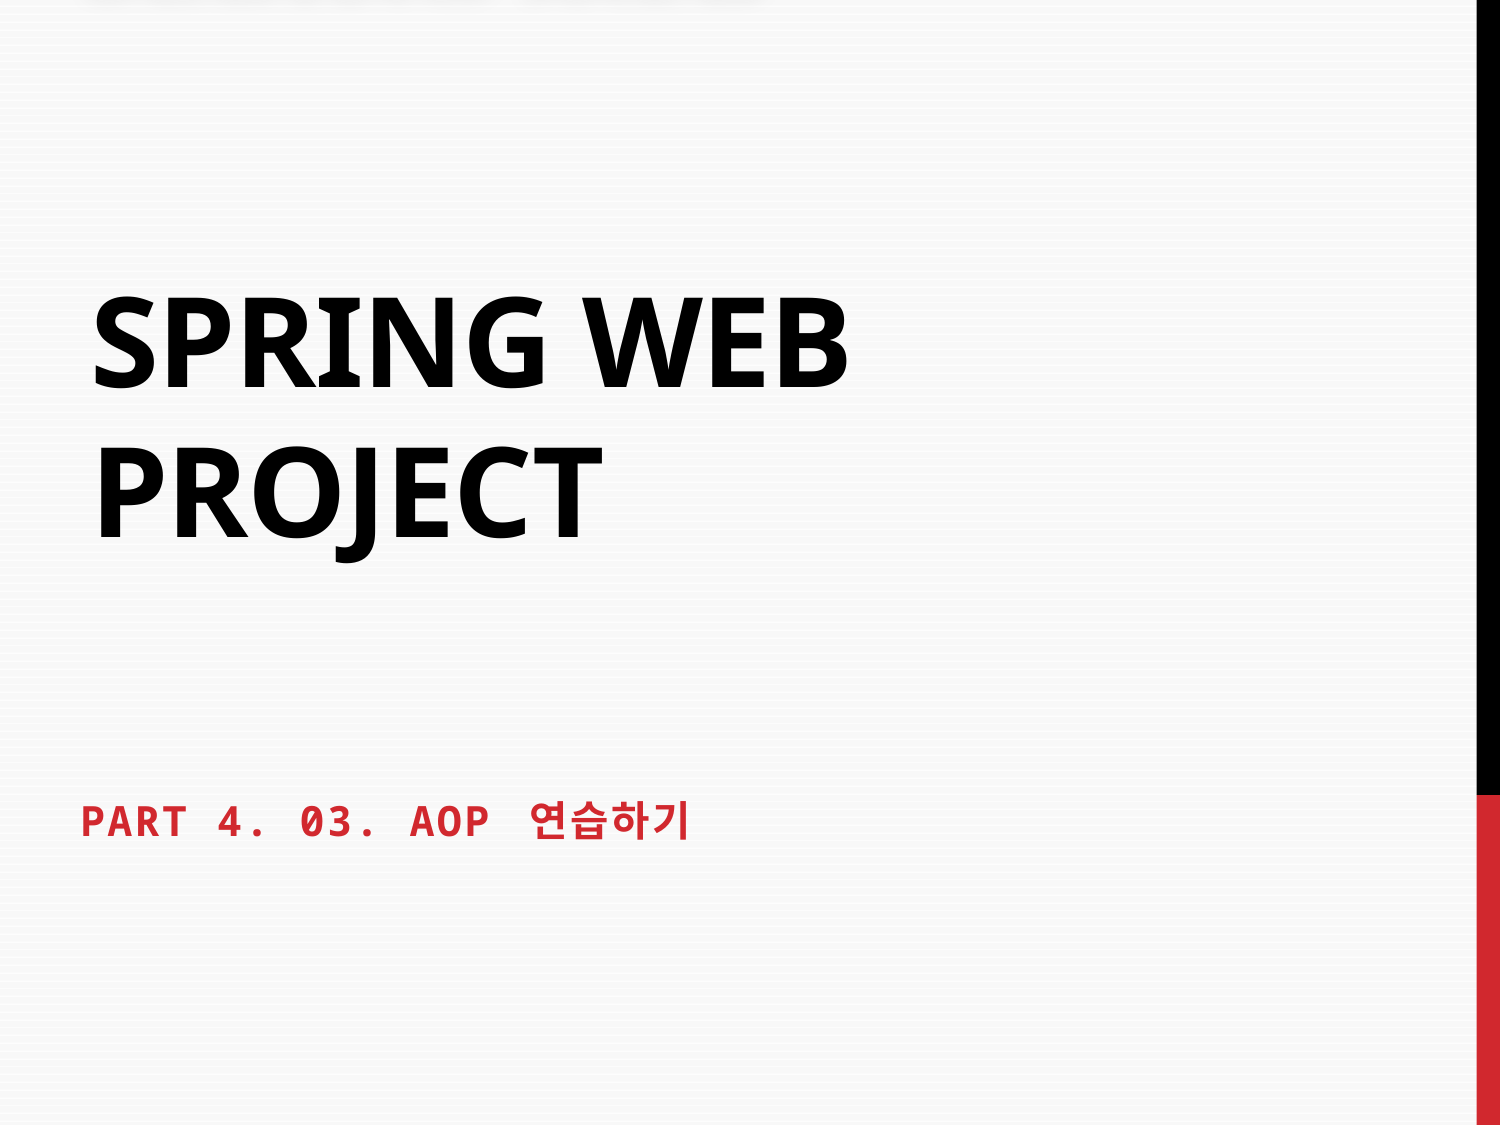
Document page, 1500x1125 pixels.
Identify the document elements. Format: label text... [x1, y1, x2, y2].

title Spring Web Project [75, 37, 1350, 786]
subtitle PART 4. 03. AOP 연습하기 [64, 786, 1459, 937]
